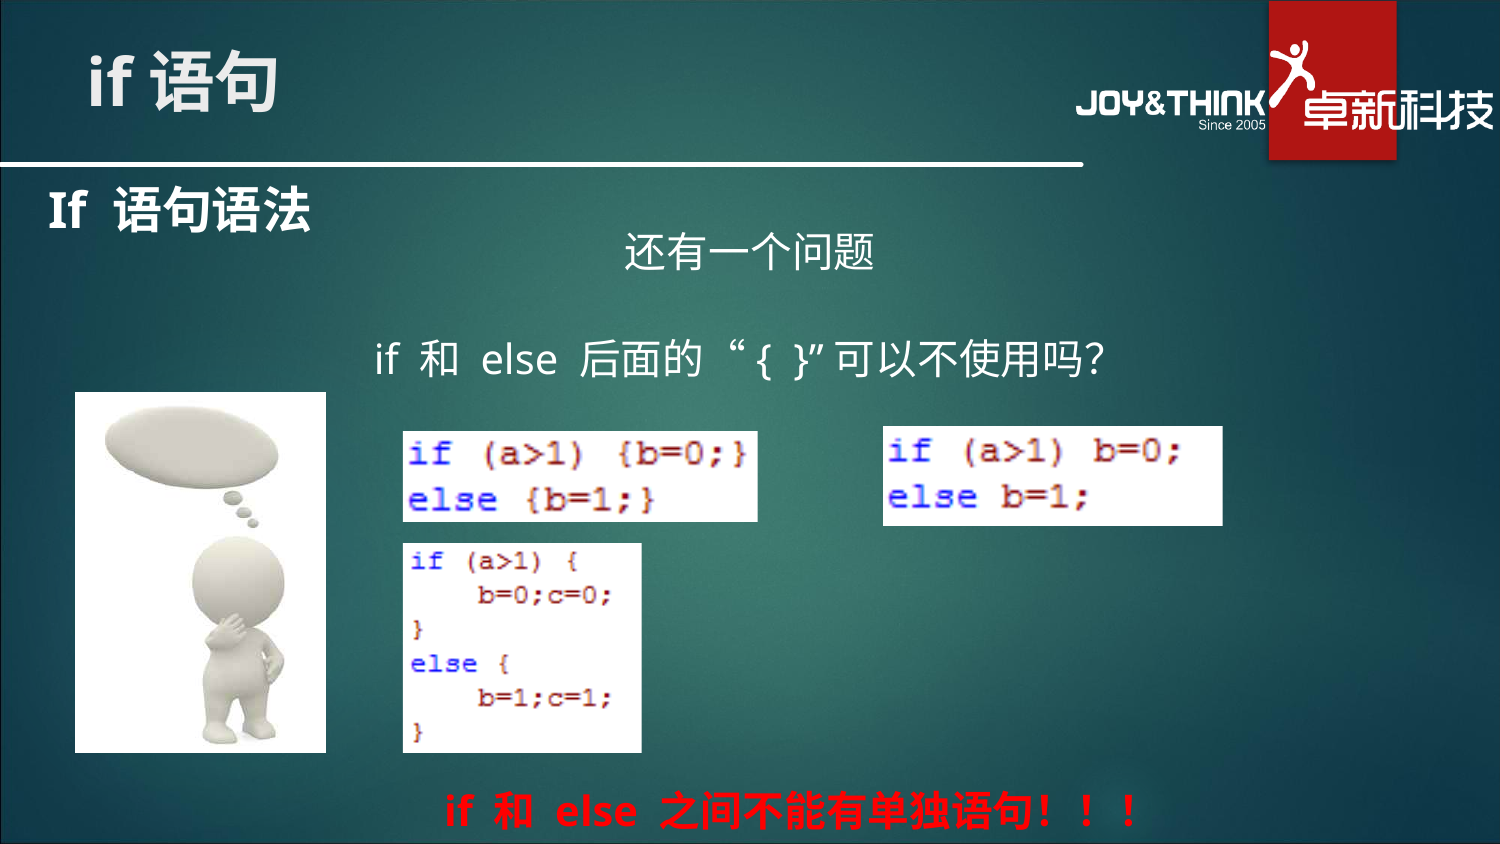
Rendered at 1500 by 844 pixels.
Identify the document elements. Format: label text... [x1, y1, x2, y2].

text_box if 和 else 后面的“{ }”可以不使用吗？ [329, 300, 1171, 390]
picture [0, 0, 1500, 844]
title if语句 [75, 33, 1425, 175]
text_box 还有一个问题 [458, 193, 1042, 284]
text_box if 和 else 之间不能有单独语句！！！ [381, 752, 1223, 843]
text_box If 语句语法 [33, 141, 415, 247]
